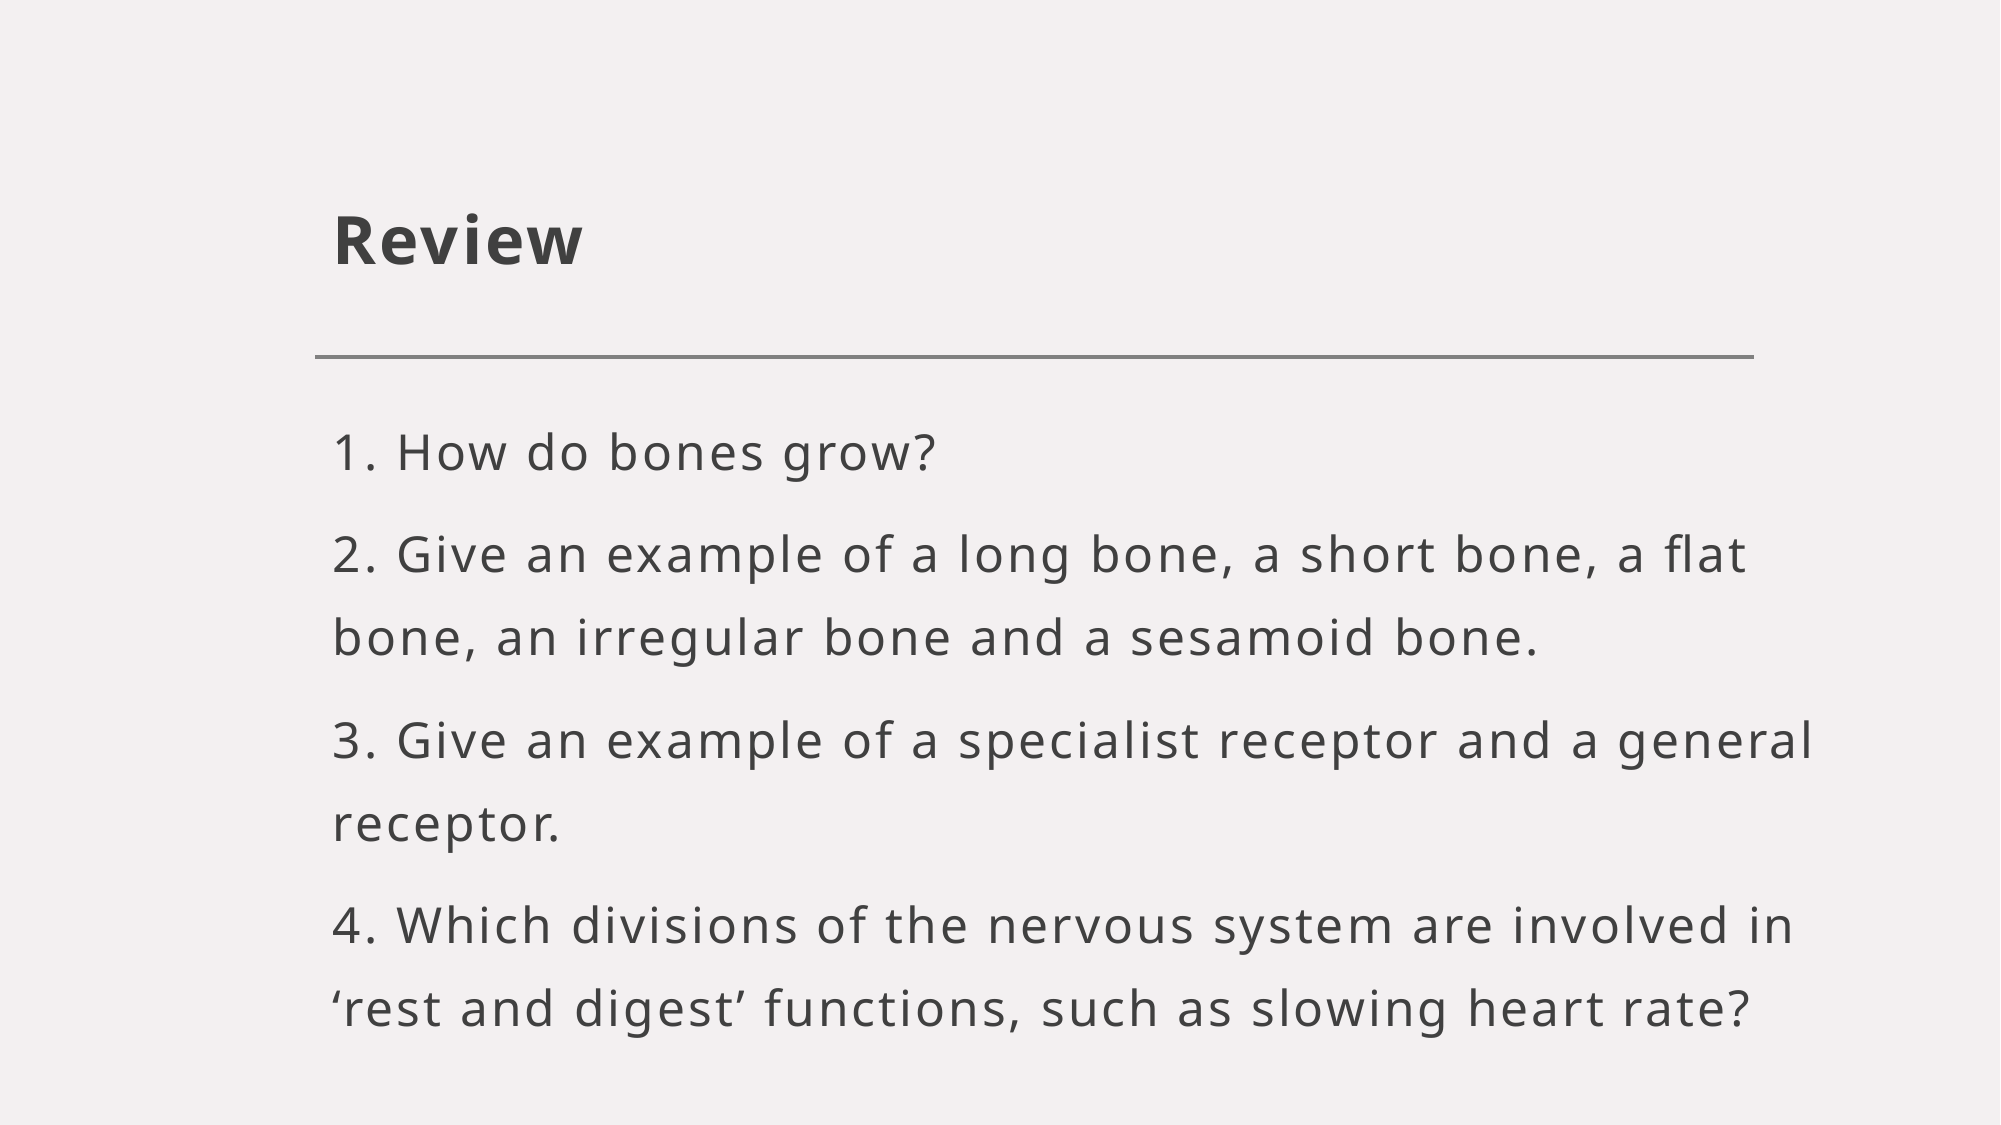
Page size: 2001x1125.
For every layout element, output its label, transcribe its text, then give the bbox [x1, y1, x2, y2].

list 1. How do bones grow? 2. Give an example of a long bone, a short bone, a flat bone, an irregular bone and a sesamoid bone. 3. Give an example of a specialist receptor and a general receptor. 4. Which divisions of the nervous system are involved in ‘rest and digest’ functions, such as slowing heart rate? [315, 379, 1909, 1053]
title Review [315, 72, 1754, 294]
